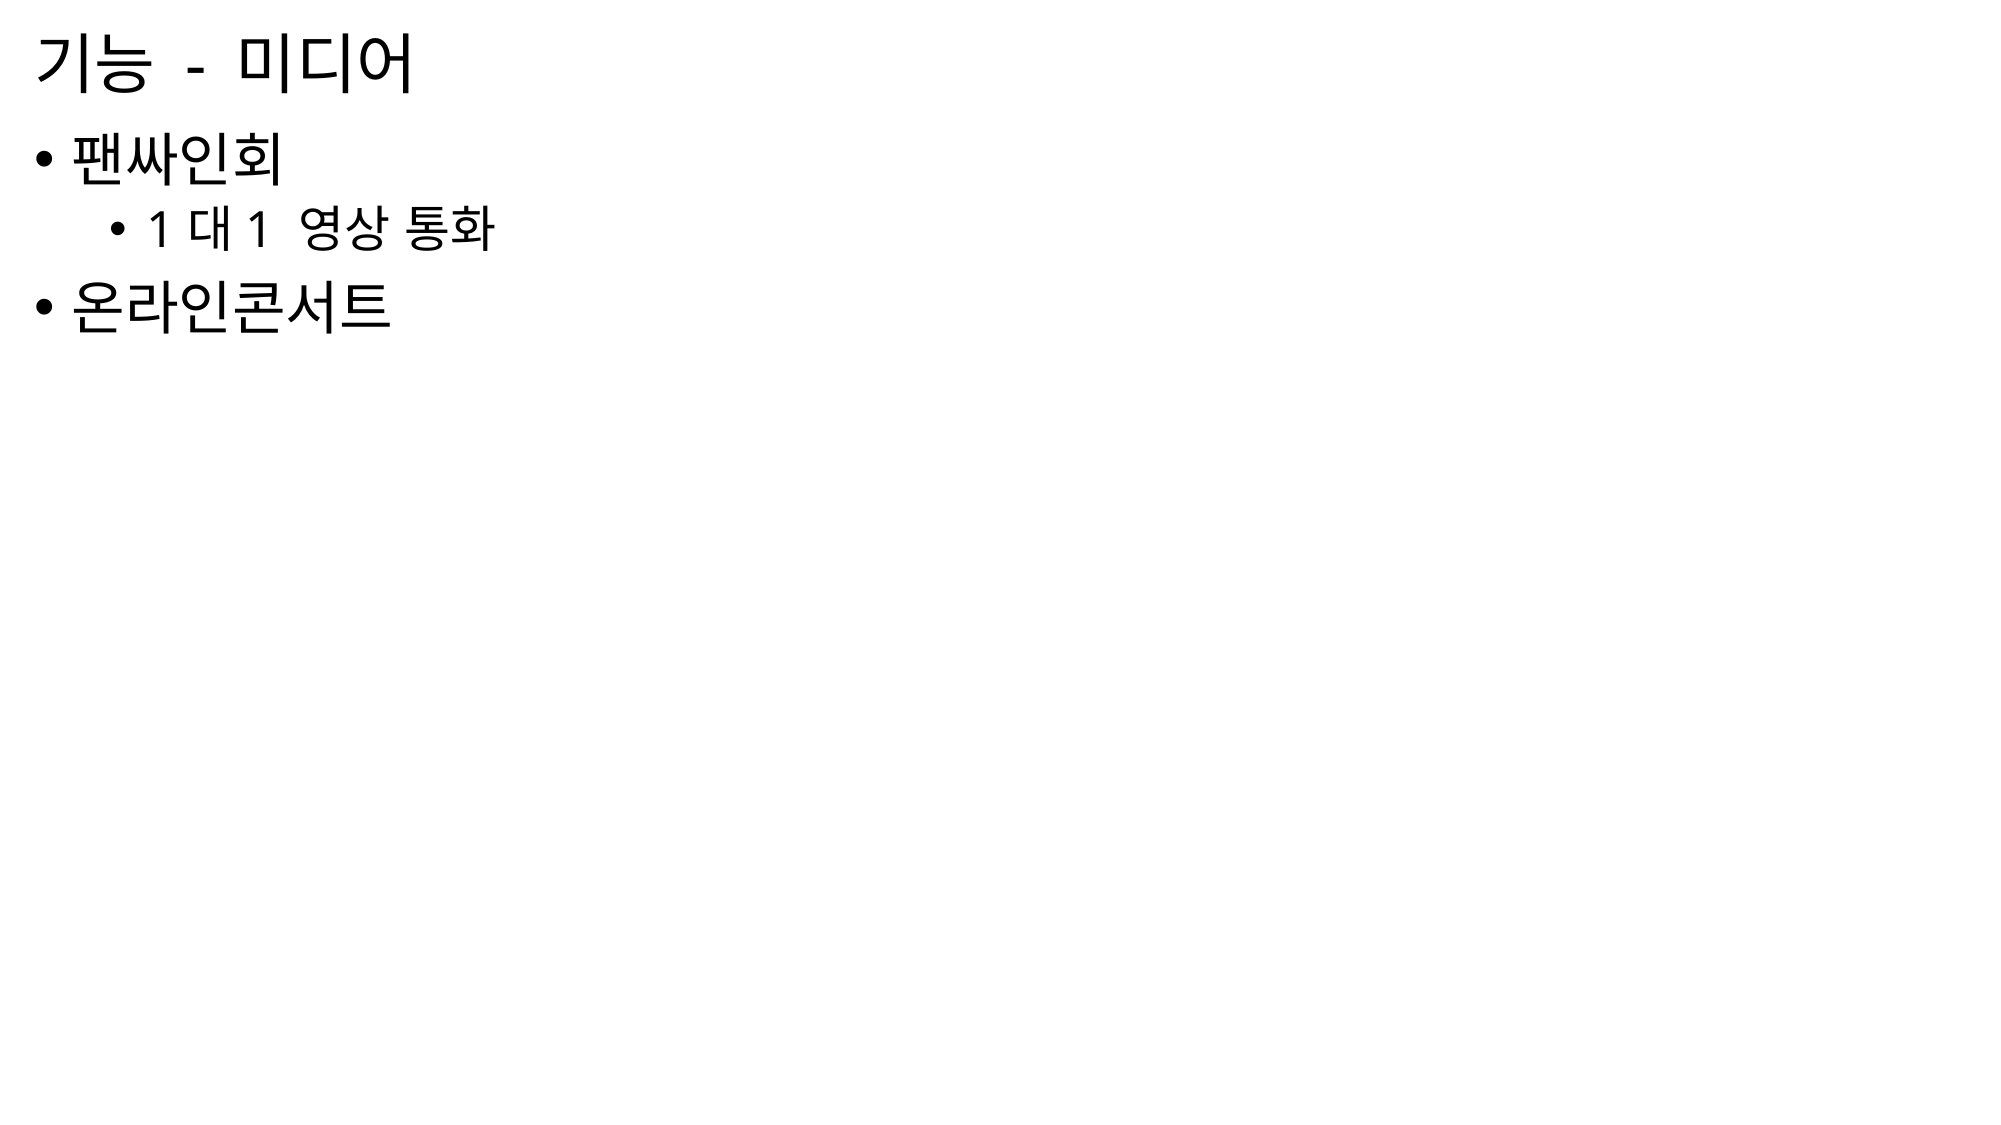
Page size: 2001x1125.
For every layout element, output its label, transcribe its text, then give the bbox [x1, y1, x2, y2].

list 팬싸인회 1대1 영상 통화 온라인콘서트 [19, 123, 1745, 837]
title 기능 - 미디어 [19, 23, 863, 112]
